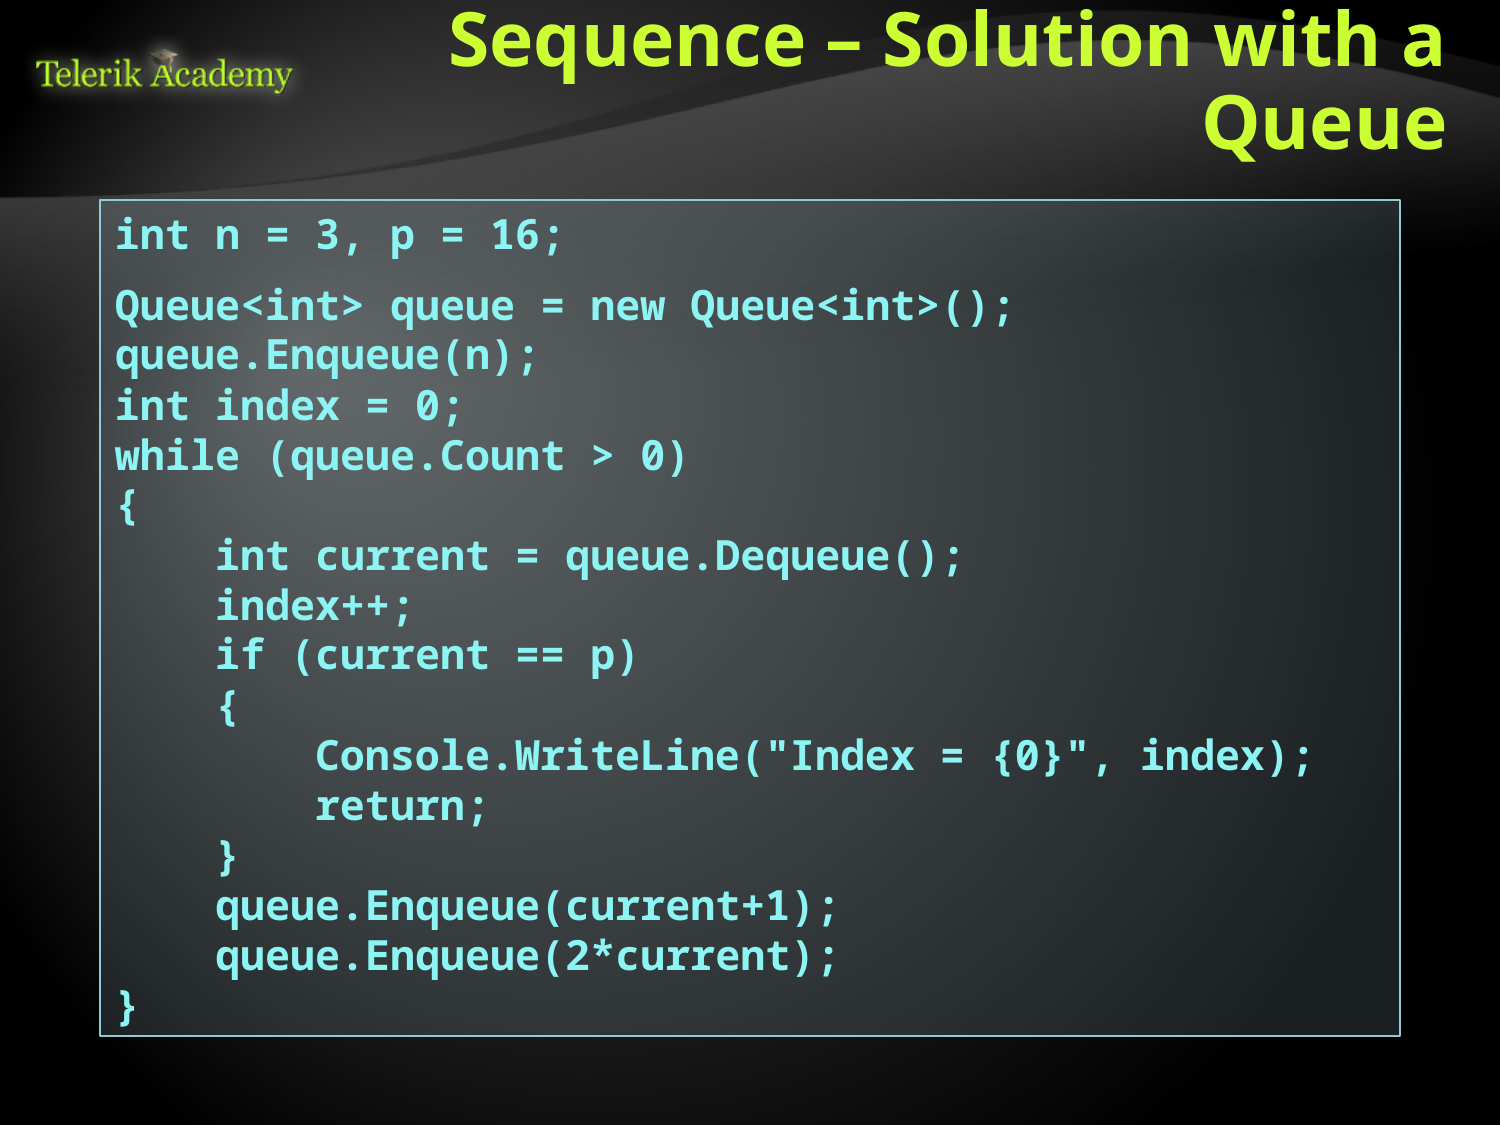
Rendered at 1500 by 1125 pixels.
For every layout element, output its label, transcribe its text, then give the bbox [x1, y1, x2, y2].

text_box int n = 3, p = 16; Queue<int> queue = new Queue<int>(); queue.Enqueue(n); int index = 0; while (queue.Count > 0) { int current = queue.Dequeue(); index++; if (current == p) { Console.WriteLine("Index = {0}", index); return; } queue.Enqueue(current+1); queue.Enqueue(2*current); } [100, 200, 1400, 1036]
title Sequence – Solution with a Queue [300, 12, 1463, 150]
picture [0, 0, 1500, 1125]
